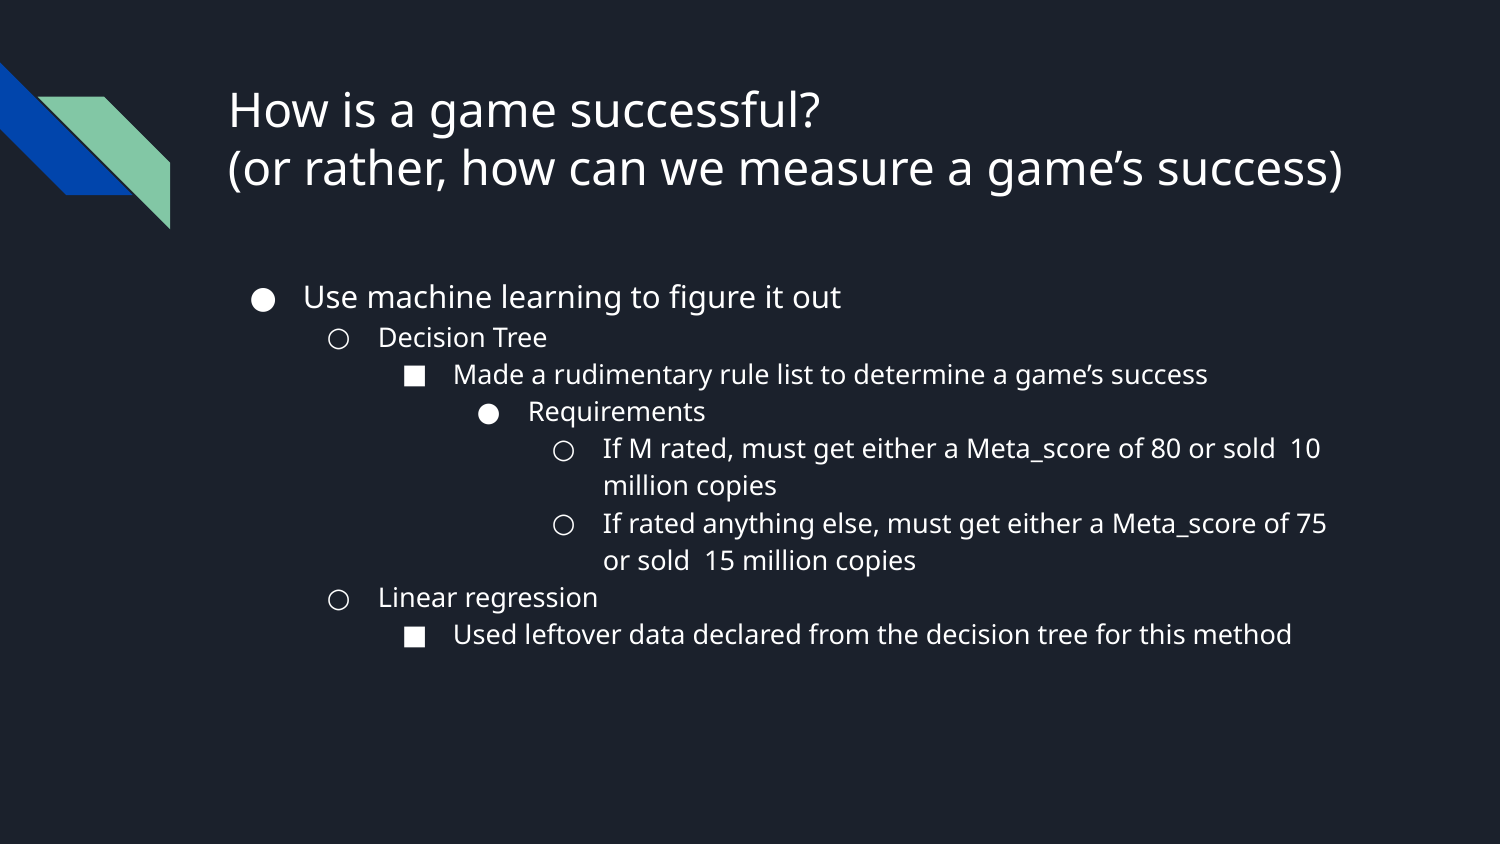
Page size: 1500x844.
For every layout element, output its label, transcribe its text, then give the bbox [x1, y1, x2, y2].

title How is a game successful? (or rather, how can we measure a game’s success) [212, 64, 1368, 215]
list Use machine learning to figure it out Decision Tree Made a rudimentary rule list to determine a game’s success Requirements If M rated, must get either a Meta_score of 80 or sold 10 million copies If rated anything else, must get either a Meta_score of 75 or sold 15 million copies Linear regression Used leftover data declared from the decision tree for this method [212, 257, 1368, 735]
